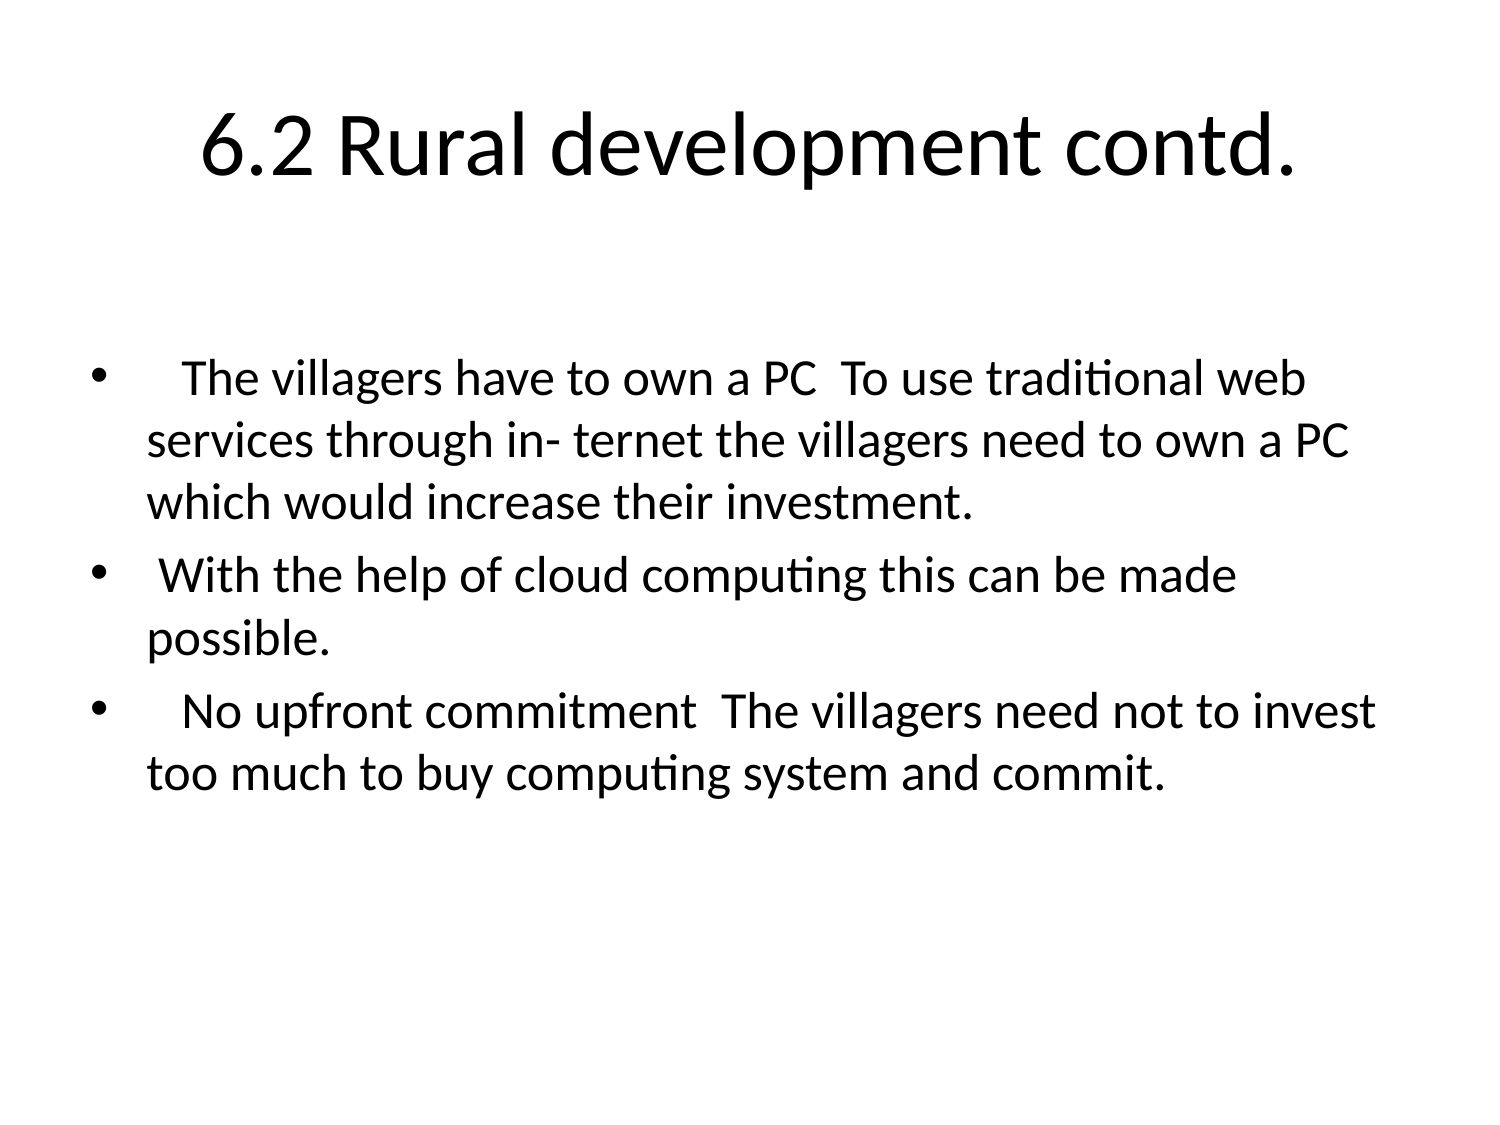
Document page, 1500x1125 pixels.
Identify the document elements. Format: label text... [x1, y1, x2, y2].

title 6.2 Rural development contd. [75, 45, 1425, 233]
list The villagers have to own a PC To use traditional web services through in- ternet the villagers need to own a PC which would increase their investment. With the help of cloud computing this can be made possible. No upfront commitment The villagers need not to invest too much to buy computing system and commit. [75, 262, 1425, 1005]
